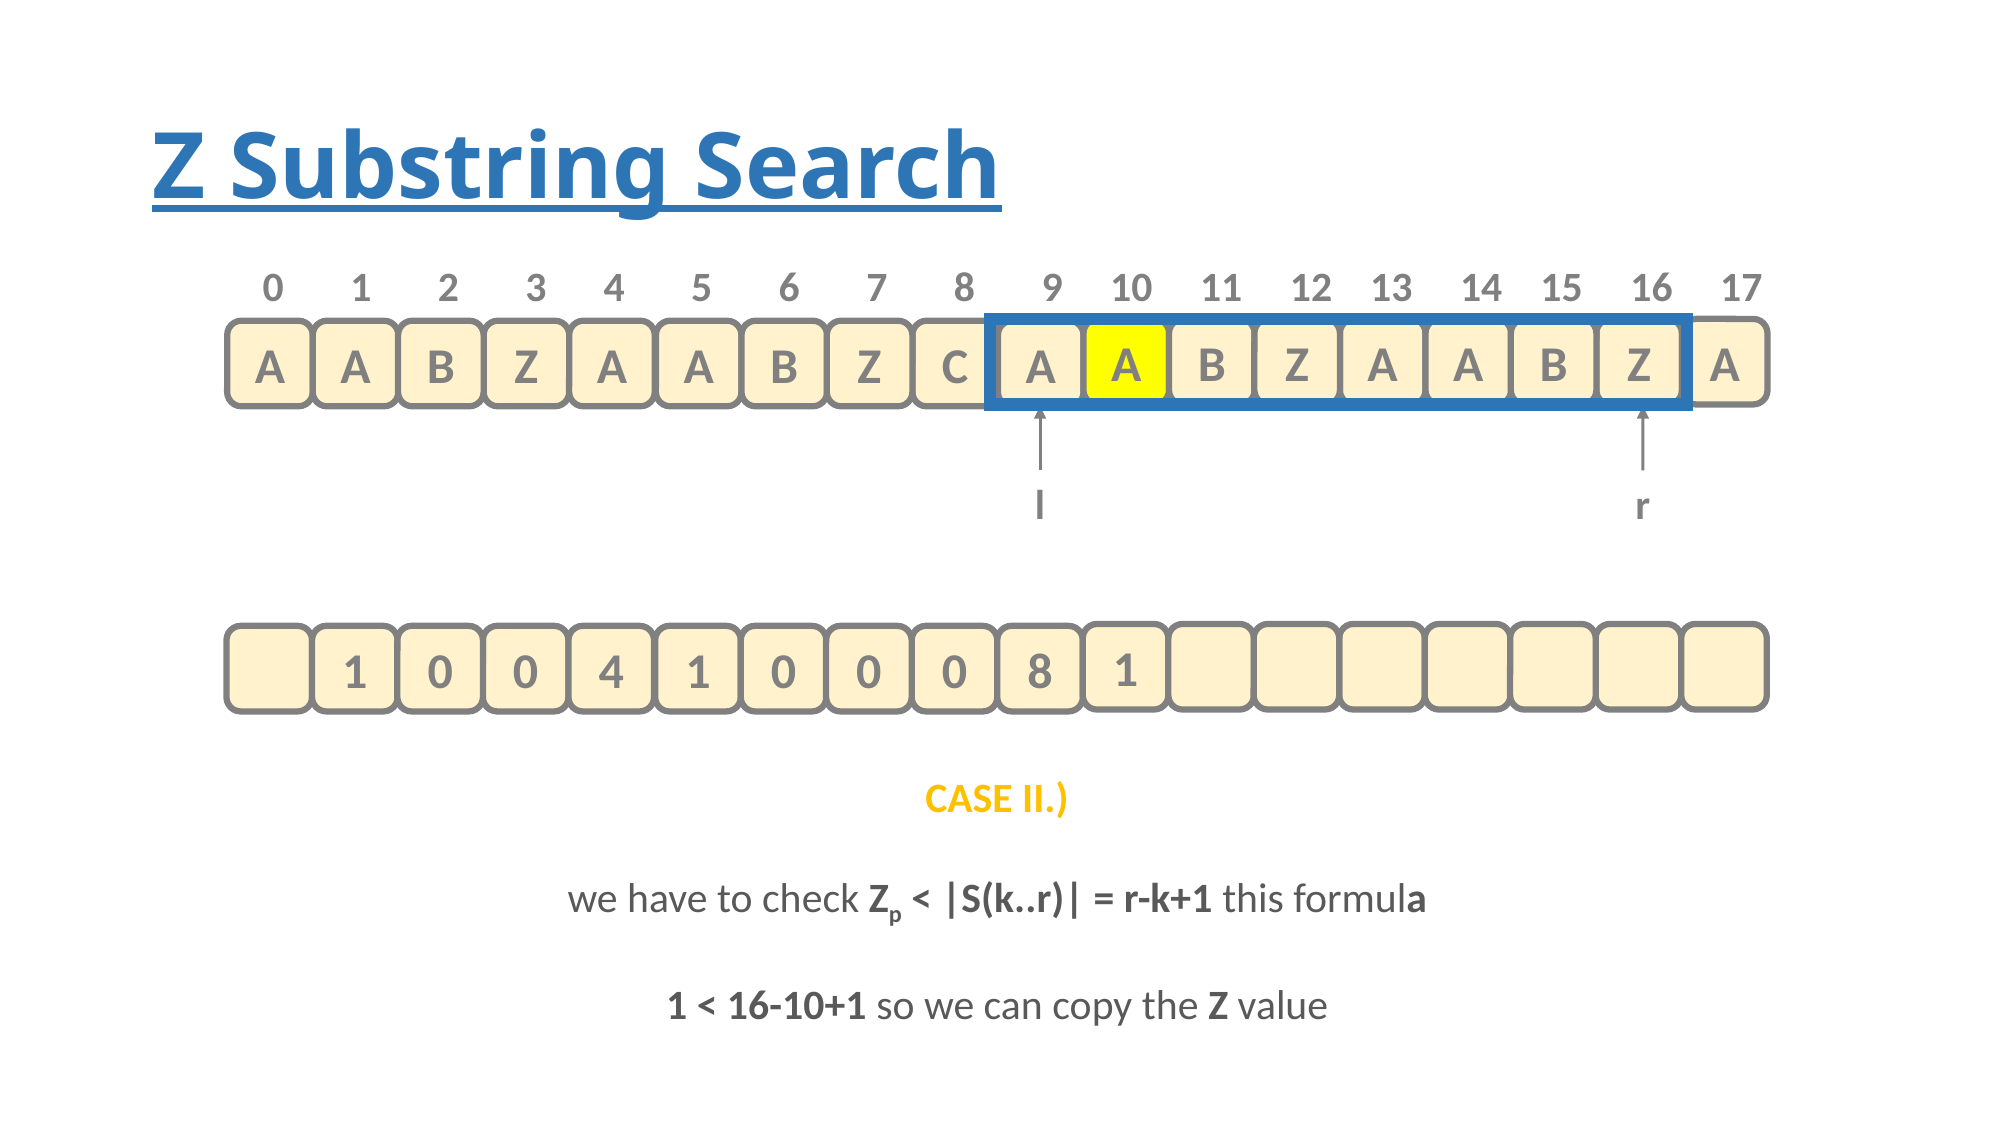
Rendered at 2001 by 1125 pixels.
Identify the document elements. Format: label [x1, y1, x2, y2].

text_box [552, 763, 1442, 1125]
text_box [226, 252, 1800, 535]
title [137, 59, 1863, 278]
text_box [225, 622, 1768, 713]
